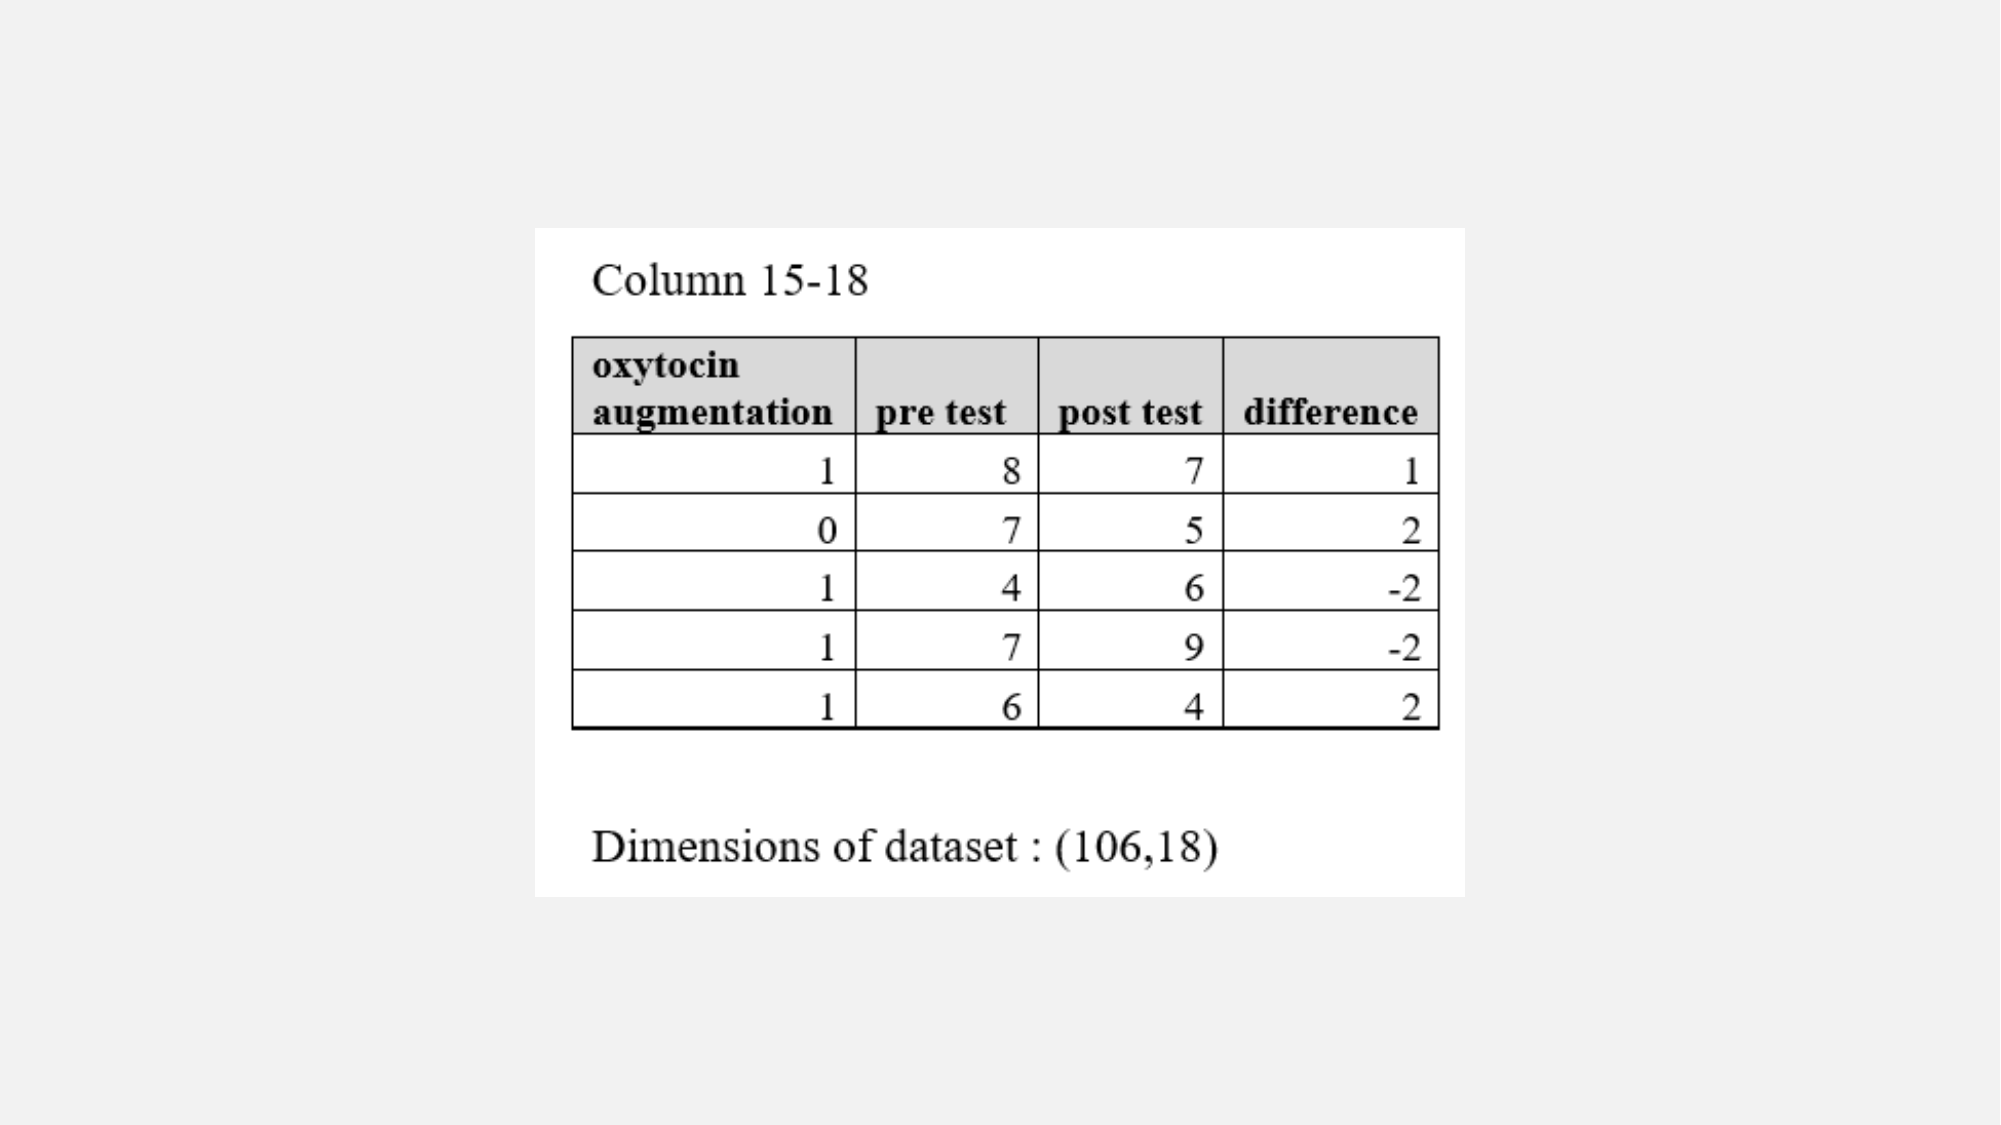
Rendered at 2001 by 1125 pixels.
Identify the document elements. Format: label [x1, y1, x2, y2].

picture [535, 228, 1465, 897]
